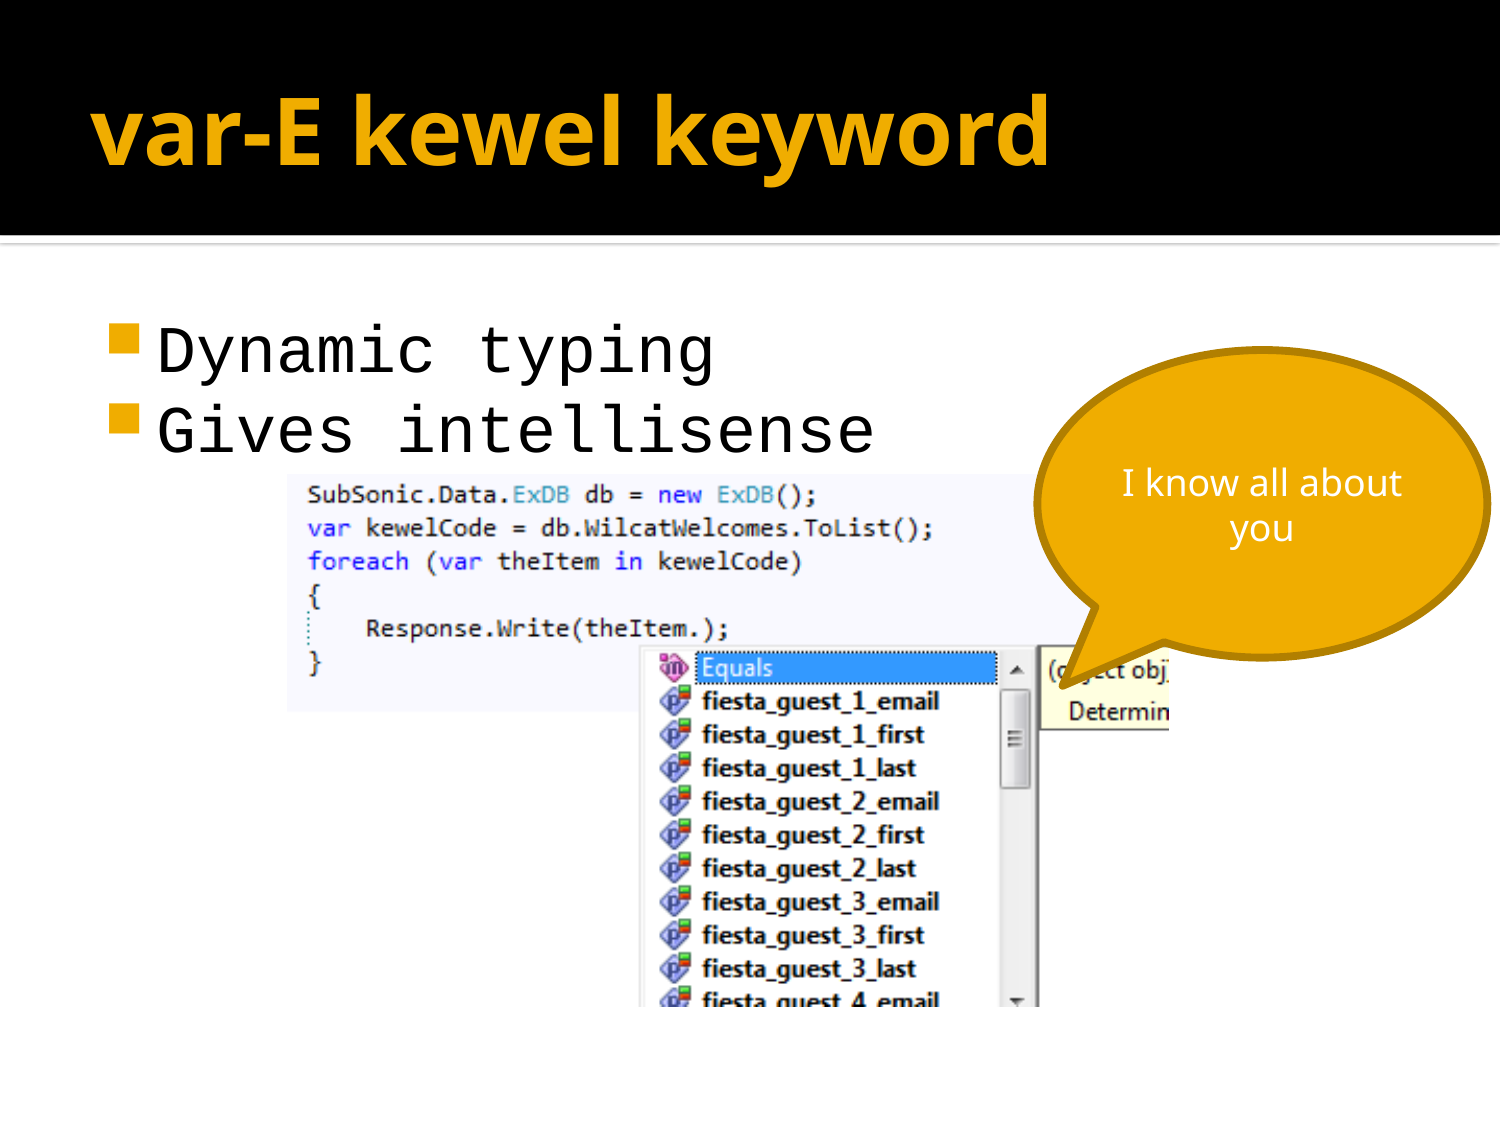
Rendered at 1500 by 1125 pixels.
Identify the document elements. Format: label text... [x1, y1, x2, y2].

title var-E kewel keyword [75, 25, 1425, 231]
list Dynamic typing Gives intellisense [75, 291, 1425, 1050]
picture [287, 474, 1169, 1007]
text_box I know all about you [1037, 346, 1492, 662]
